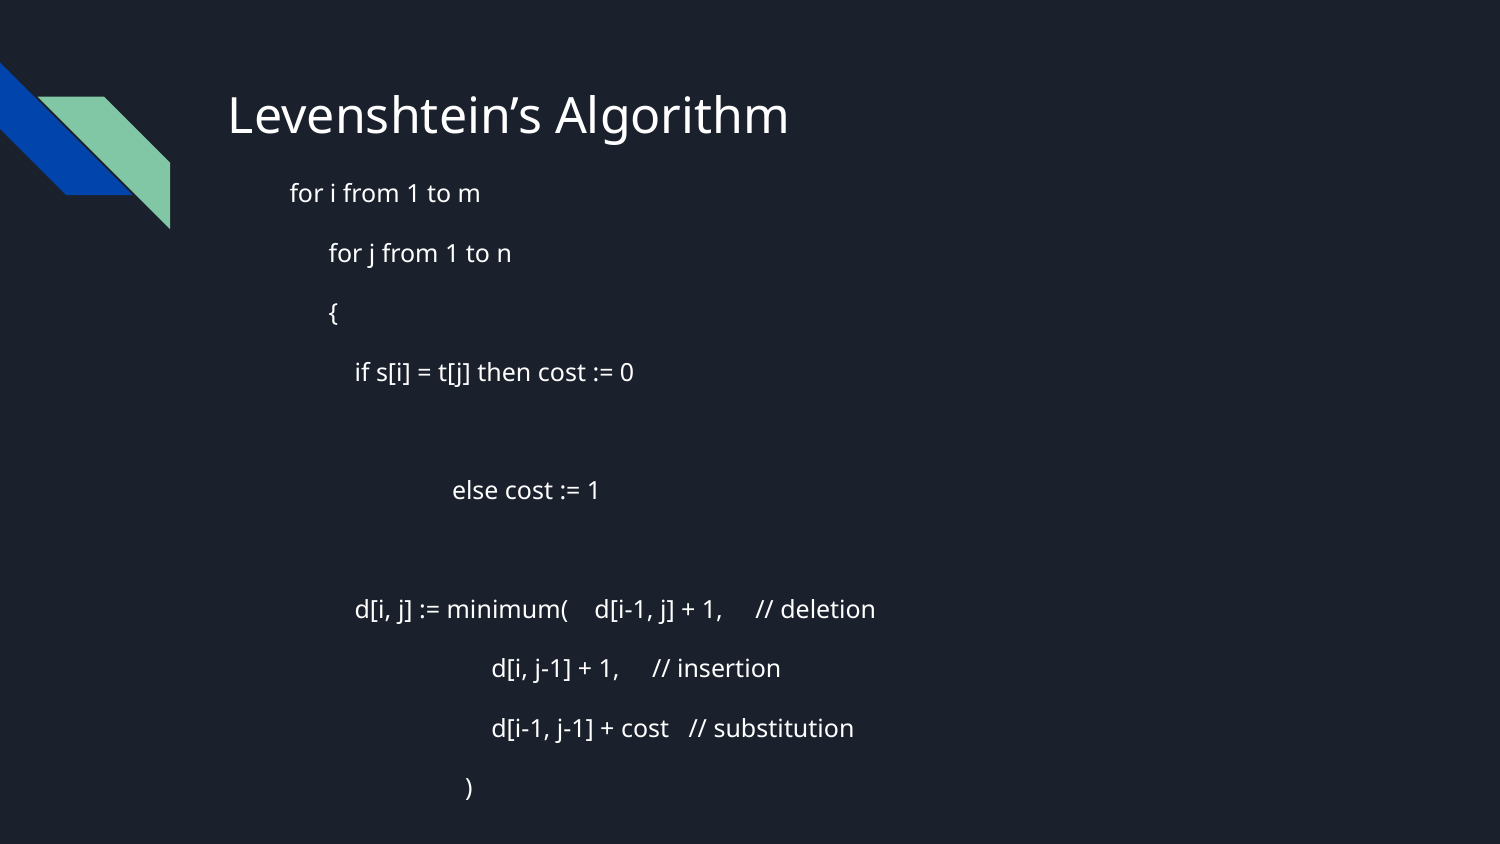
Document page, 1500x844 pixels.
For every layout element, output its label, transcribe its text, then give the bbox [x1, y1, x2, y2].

title Levenshtein’s Algorithm [212, 64, 1368, 215]
list for i from 1 to m for j from 1 to n { if s[i] = t[j] then cost := 0 else cost := 1 d[i, j] := minimum( d[i-1, j] + 1, // deletion d[i, j-1] + 1, // insertion d[i-1, j-1] + cost // substitution ) } [199, 158, 1355, 636]
